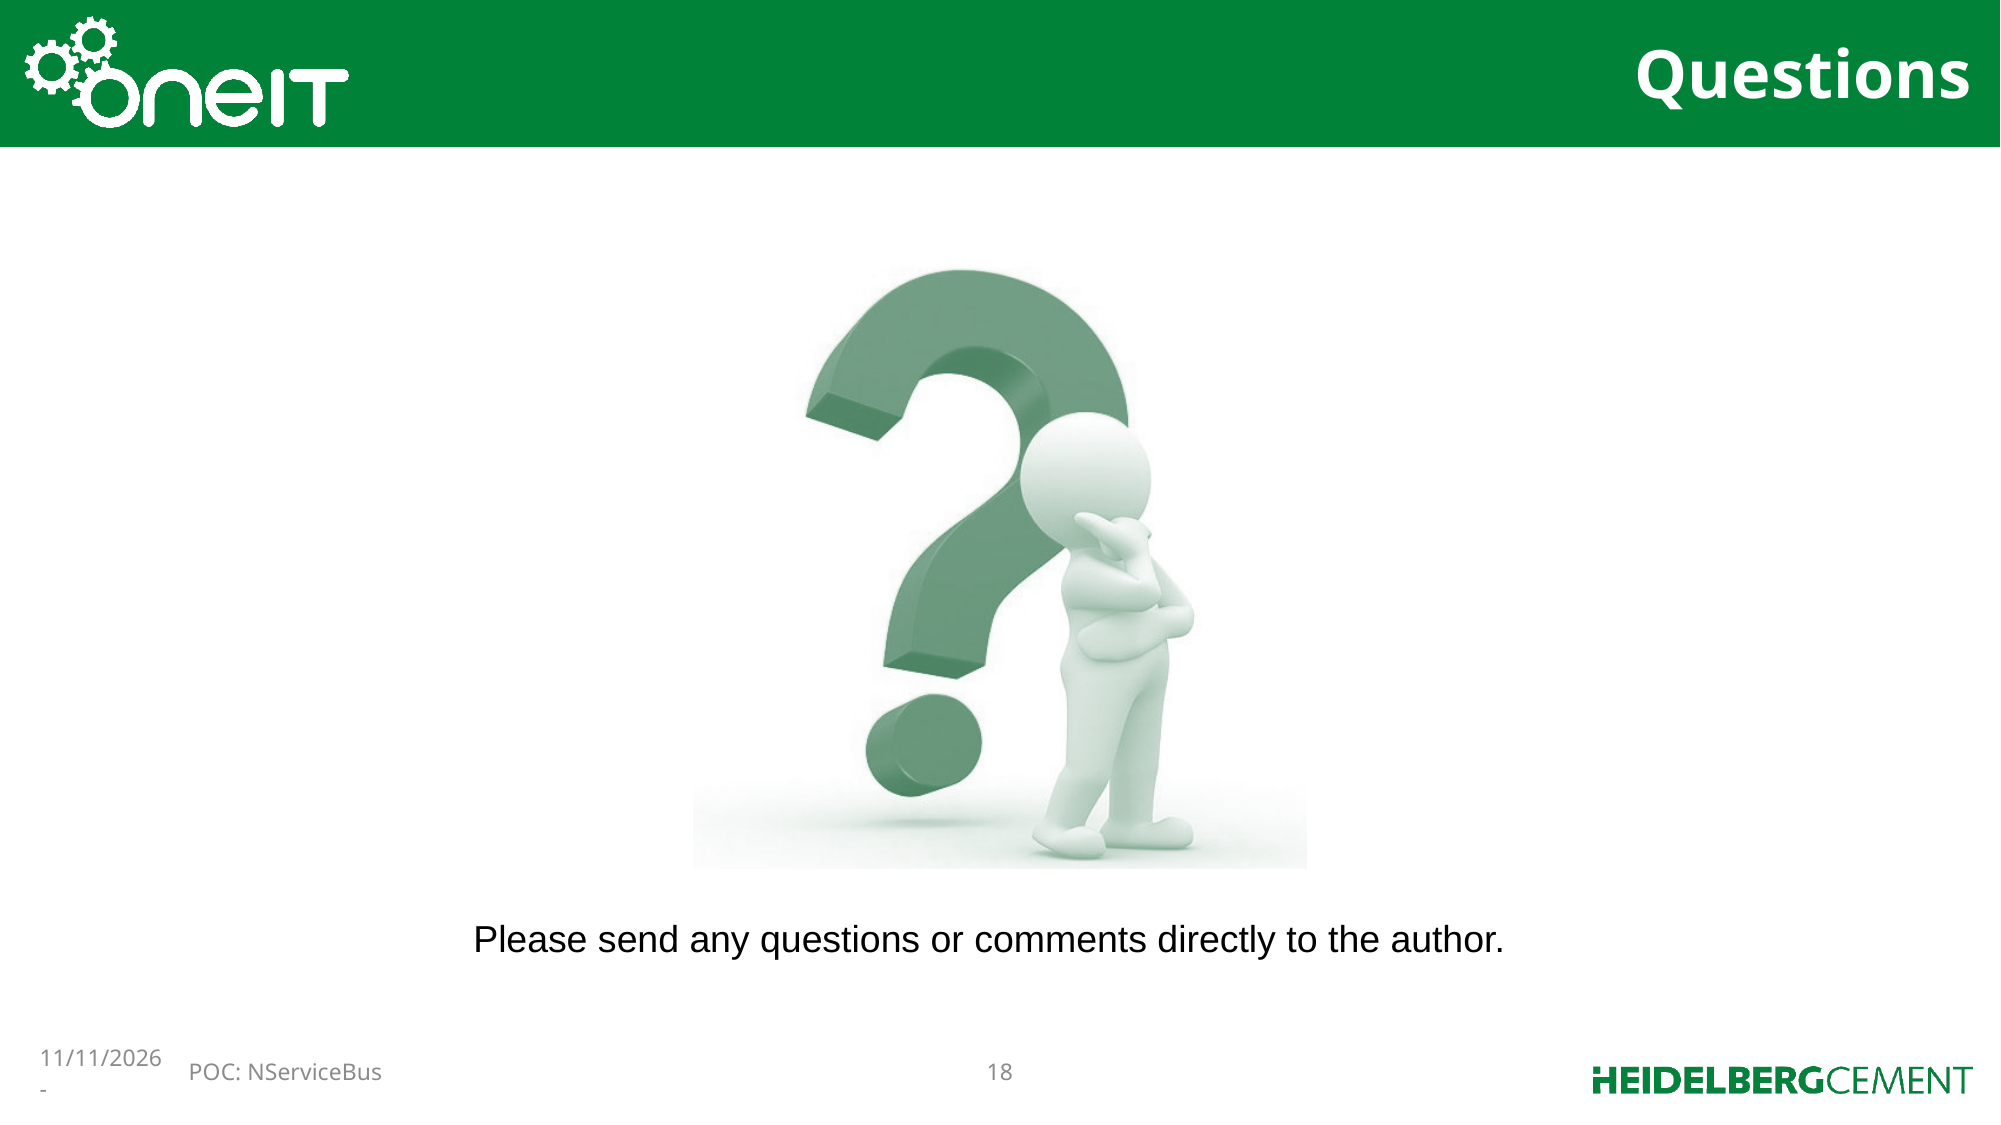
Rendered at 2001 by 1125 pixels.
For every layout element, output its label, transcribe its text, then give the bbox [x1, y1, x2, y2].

slide_number 18 [961, 1042, 1039, 1103]
picture [693, 255, 1307, 869]
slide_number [24, 1042, 173, 1103]
title Questions [373, 16, 1972, 128]
footer POC: NServiceBus [173, 1042, 939, 1103]
picture [1593, 1066, 1973, 1094]
text_box Please send any questions or comments directly to the author. [399, 907, 1600, 968]
